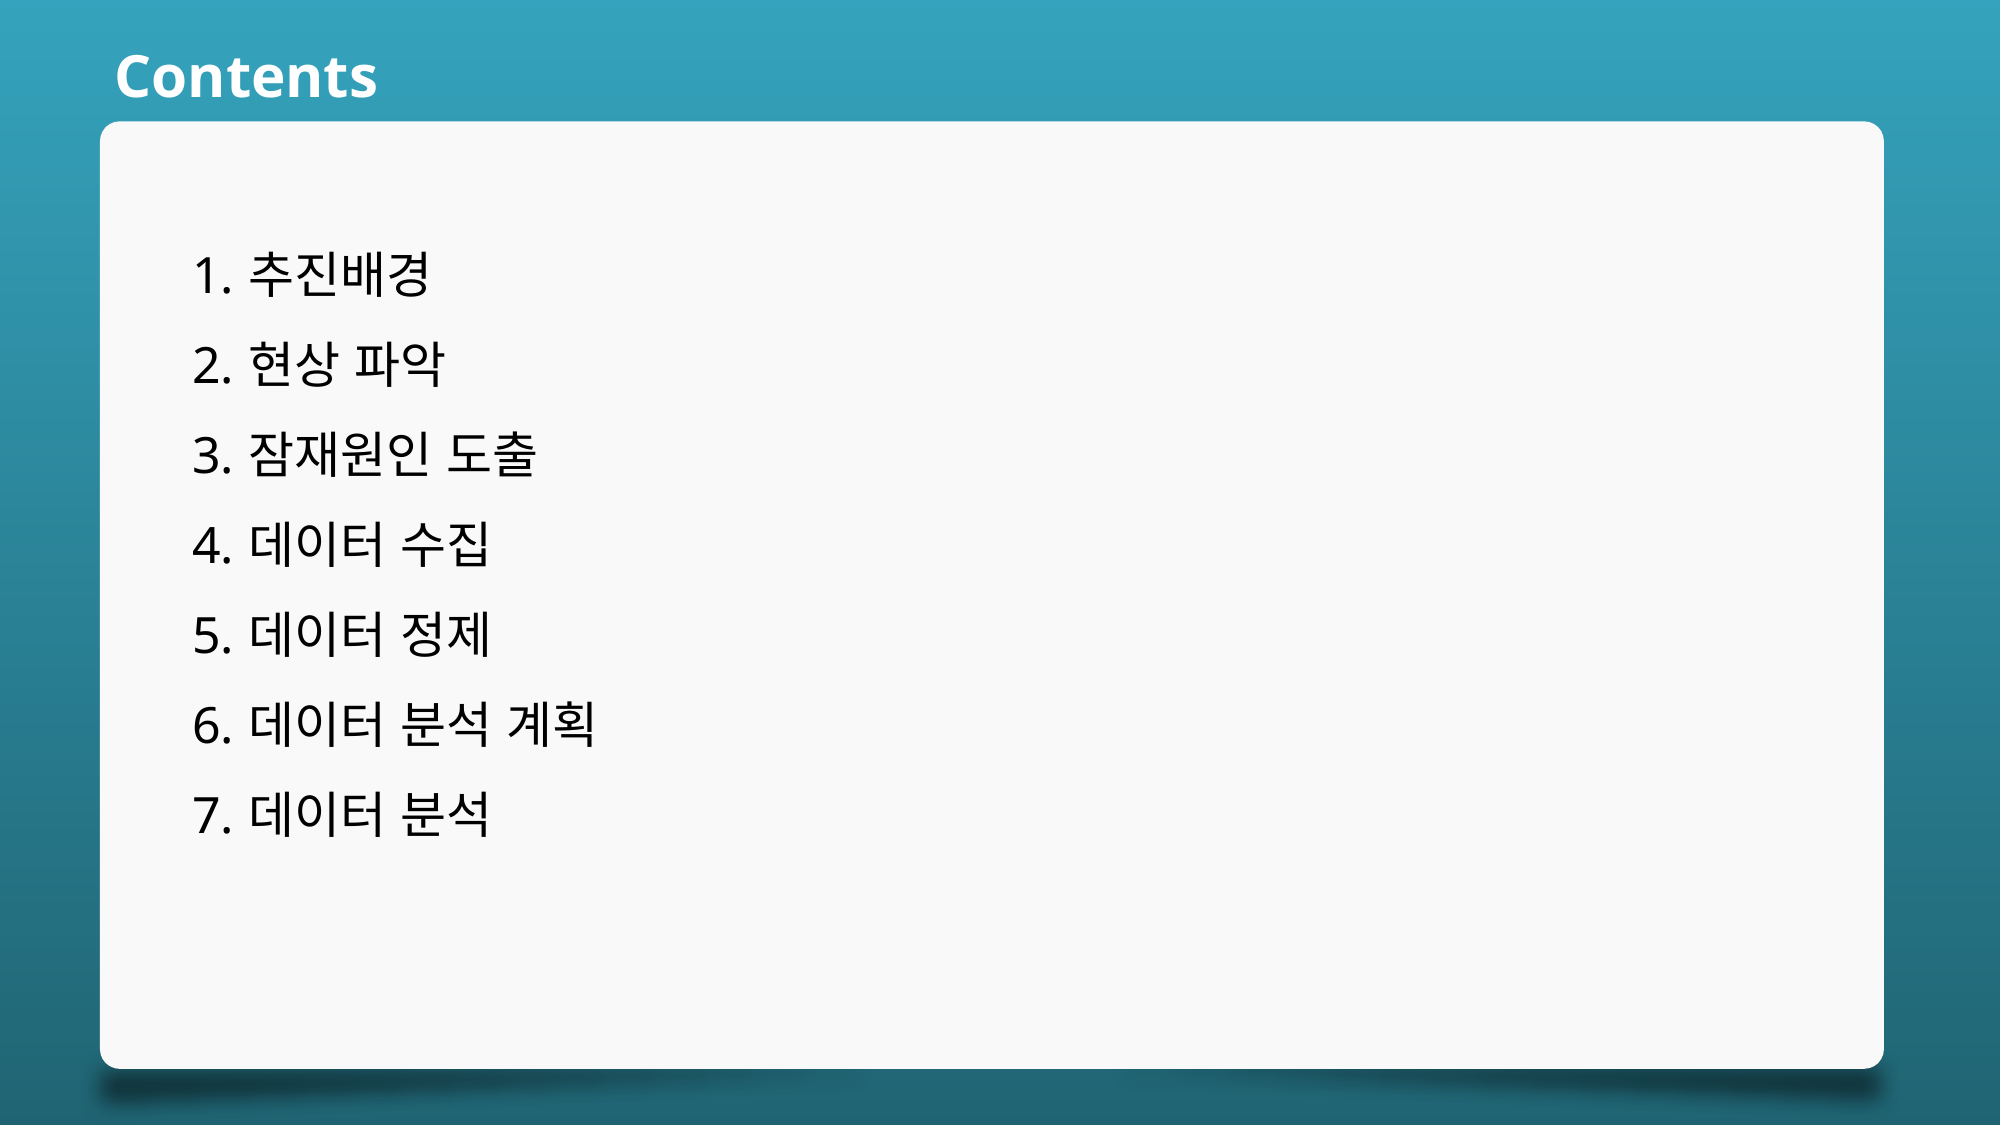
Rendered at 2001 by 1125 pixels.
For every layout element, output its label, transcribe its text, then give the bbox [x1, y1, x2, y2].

text_box Contents [100, 31, 1229, 117]
text_box 추진배경 현상 파악 잠재원인 도출 데이터 수집 데이터 정제 데이터 분석 계획 데이터 분석 [177, 205, 1229, 851]
